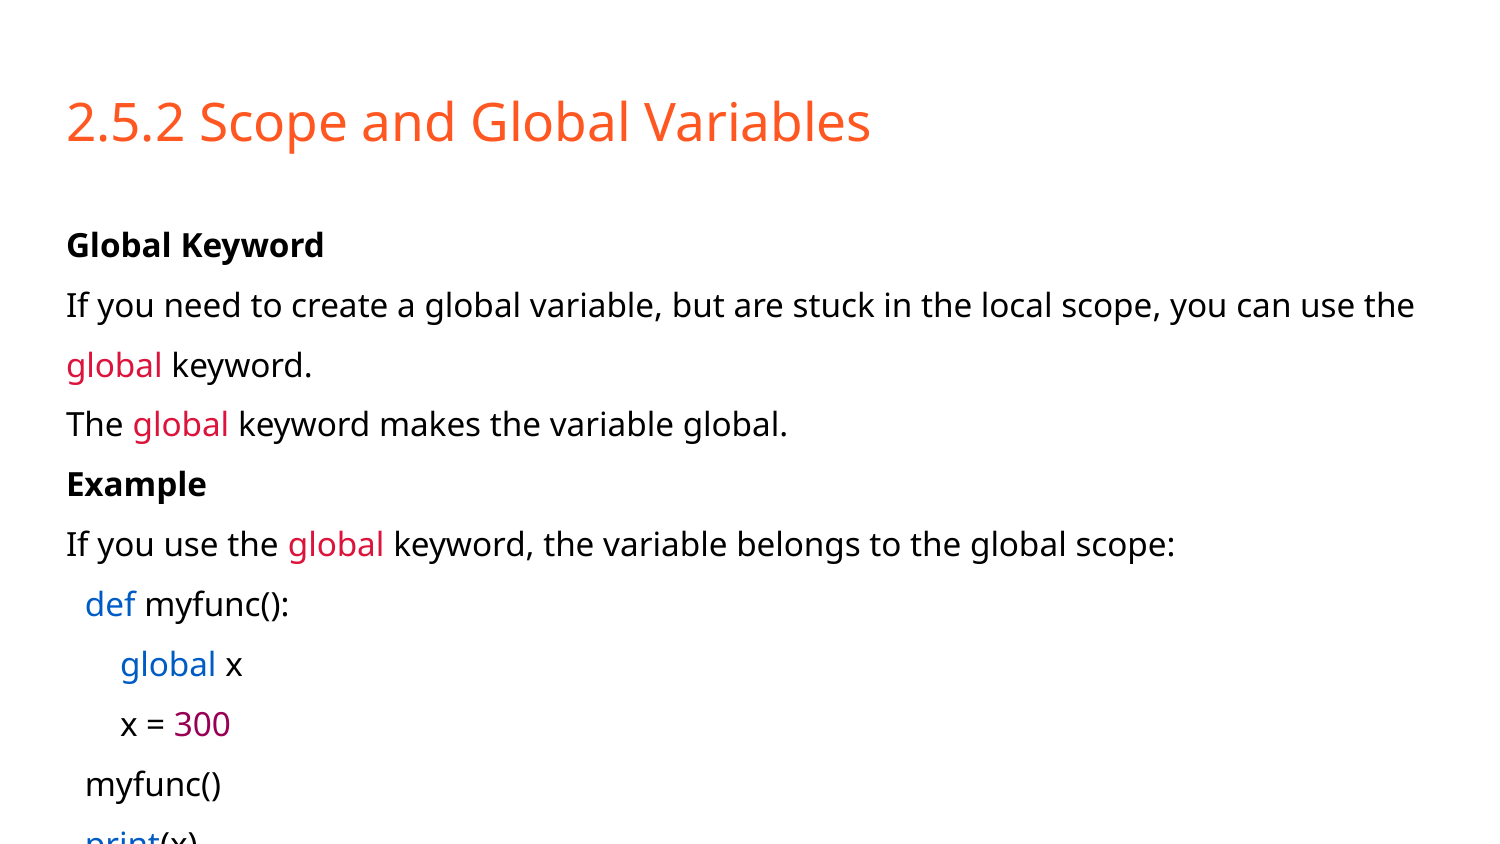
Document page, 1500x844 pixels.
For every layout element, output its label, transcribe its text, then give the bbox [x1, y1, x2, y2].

title 2.5.2 Scope and Global Variables [51, 72, 1449, 167]
list Global Keyword If you need to create a global variable, but are stuck in the local scope, you can use the global keyword. The global keyword makes the variable global. Example If you use the global keyword, the variable belongs to the global scope: def myfunc(): global x x = 300 myfunc() print(x) [51, 189, 1449, 750]
